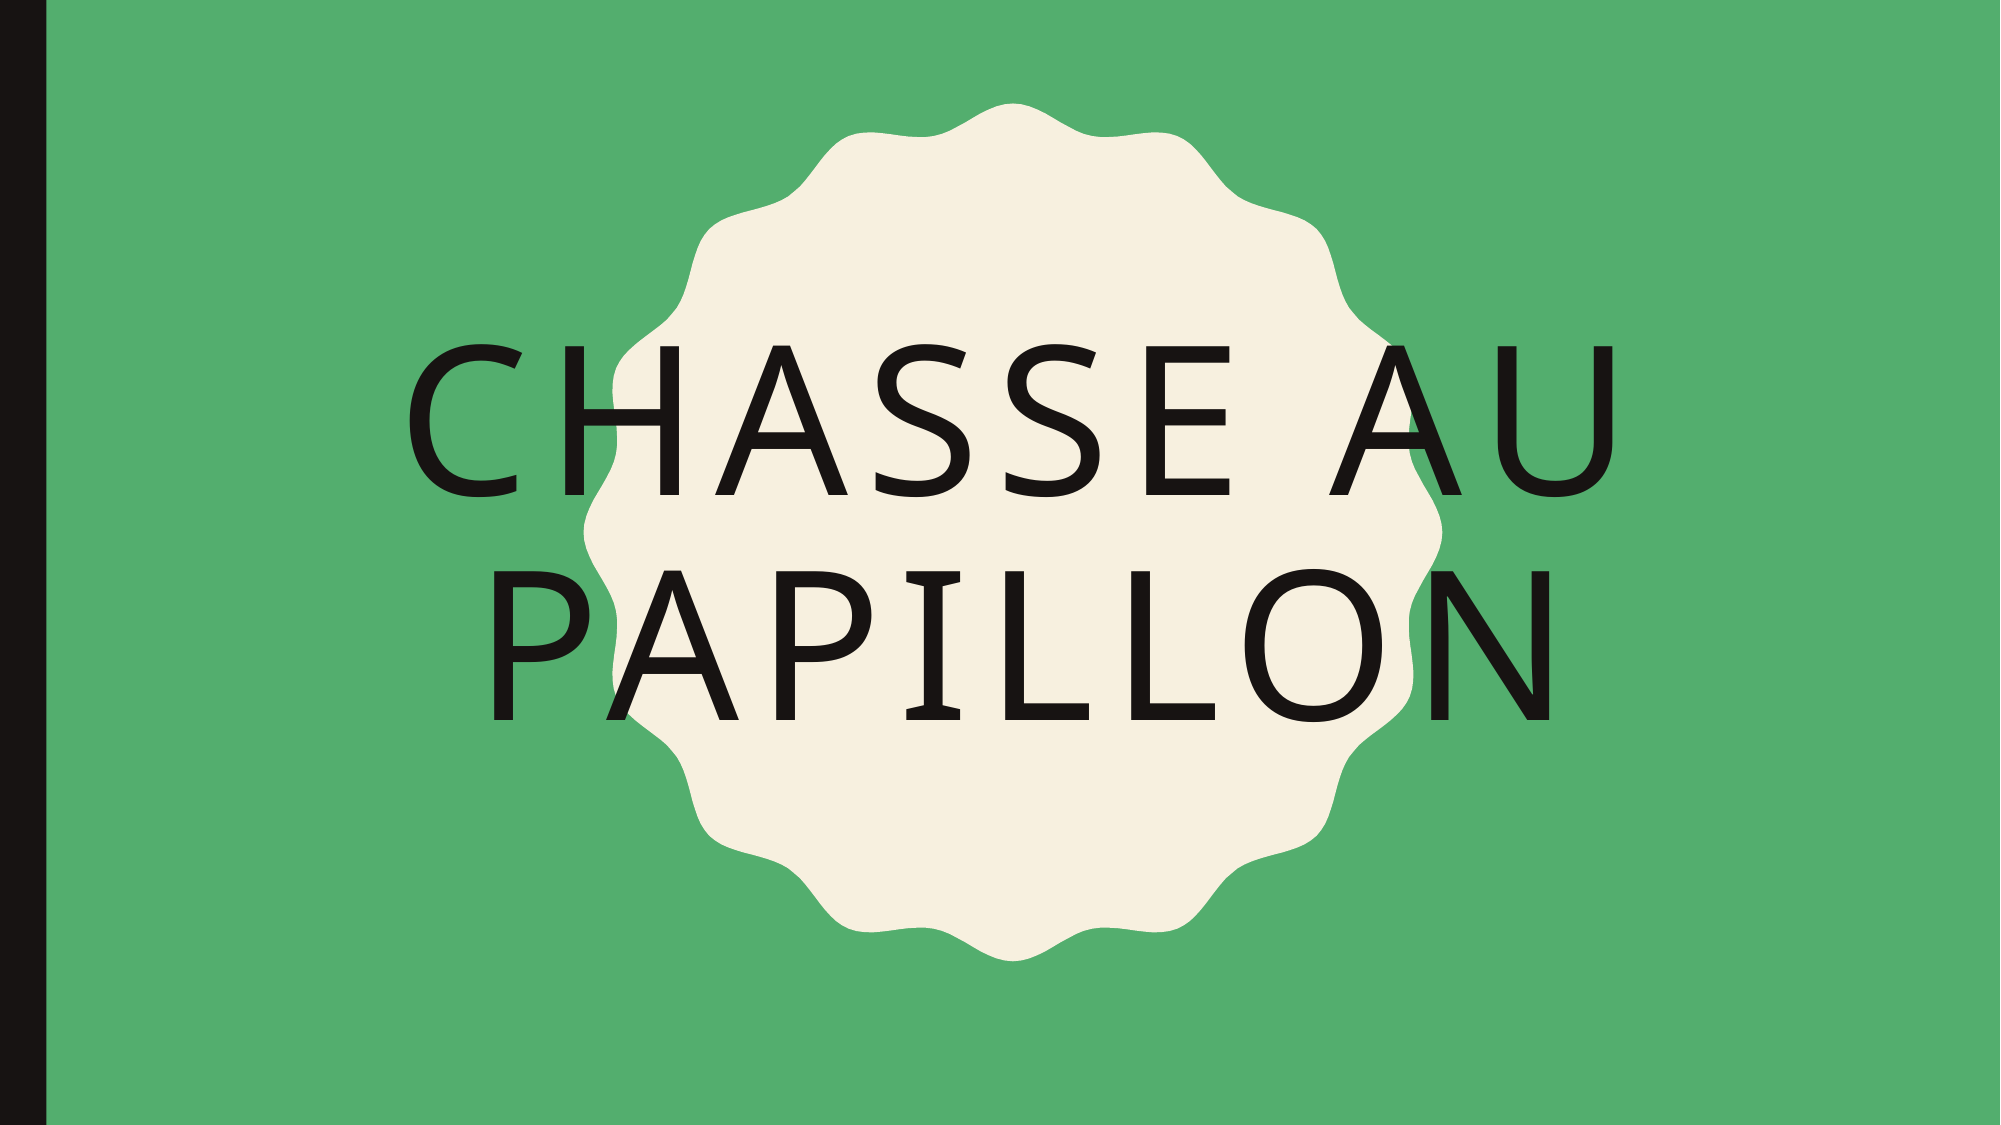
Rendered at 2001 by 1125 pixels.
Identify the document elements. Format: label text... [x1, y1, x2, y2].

title Chasse au papillon [176, 180, 1870, 902]
